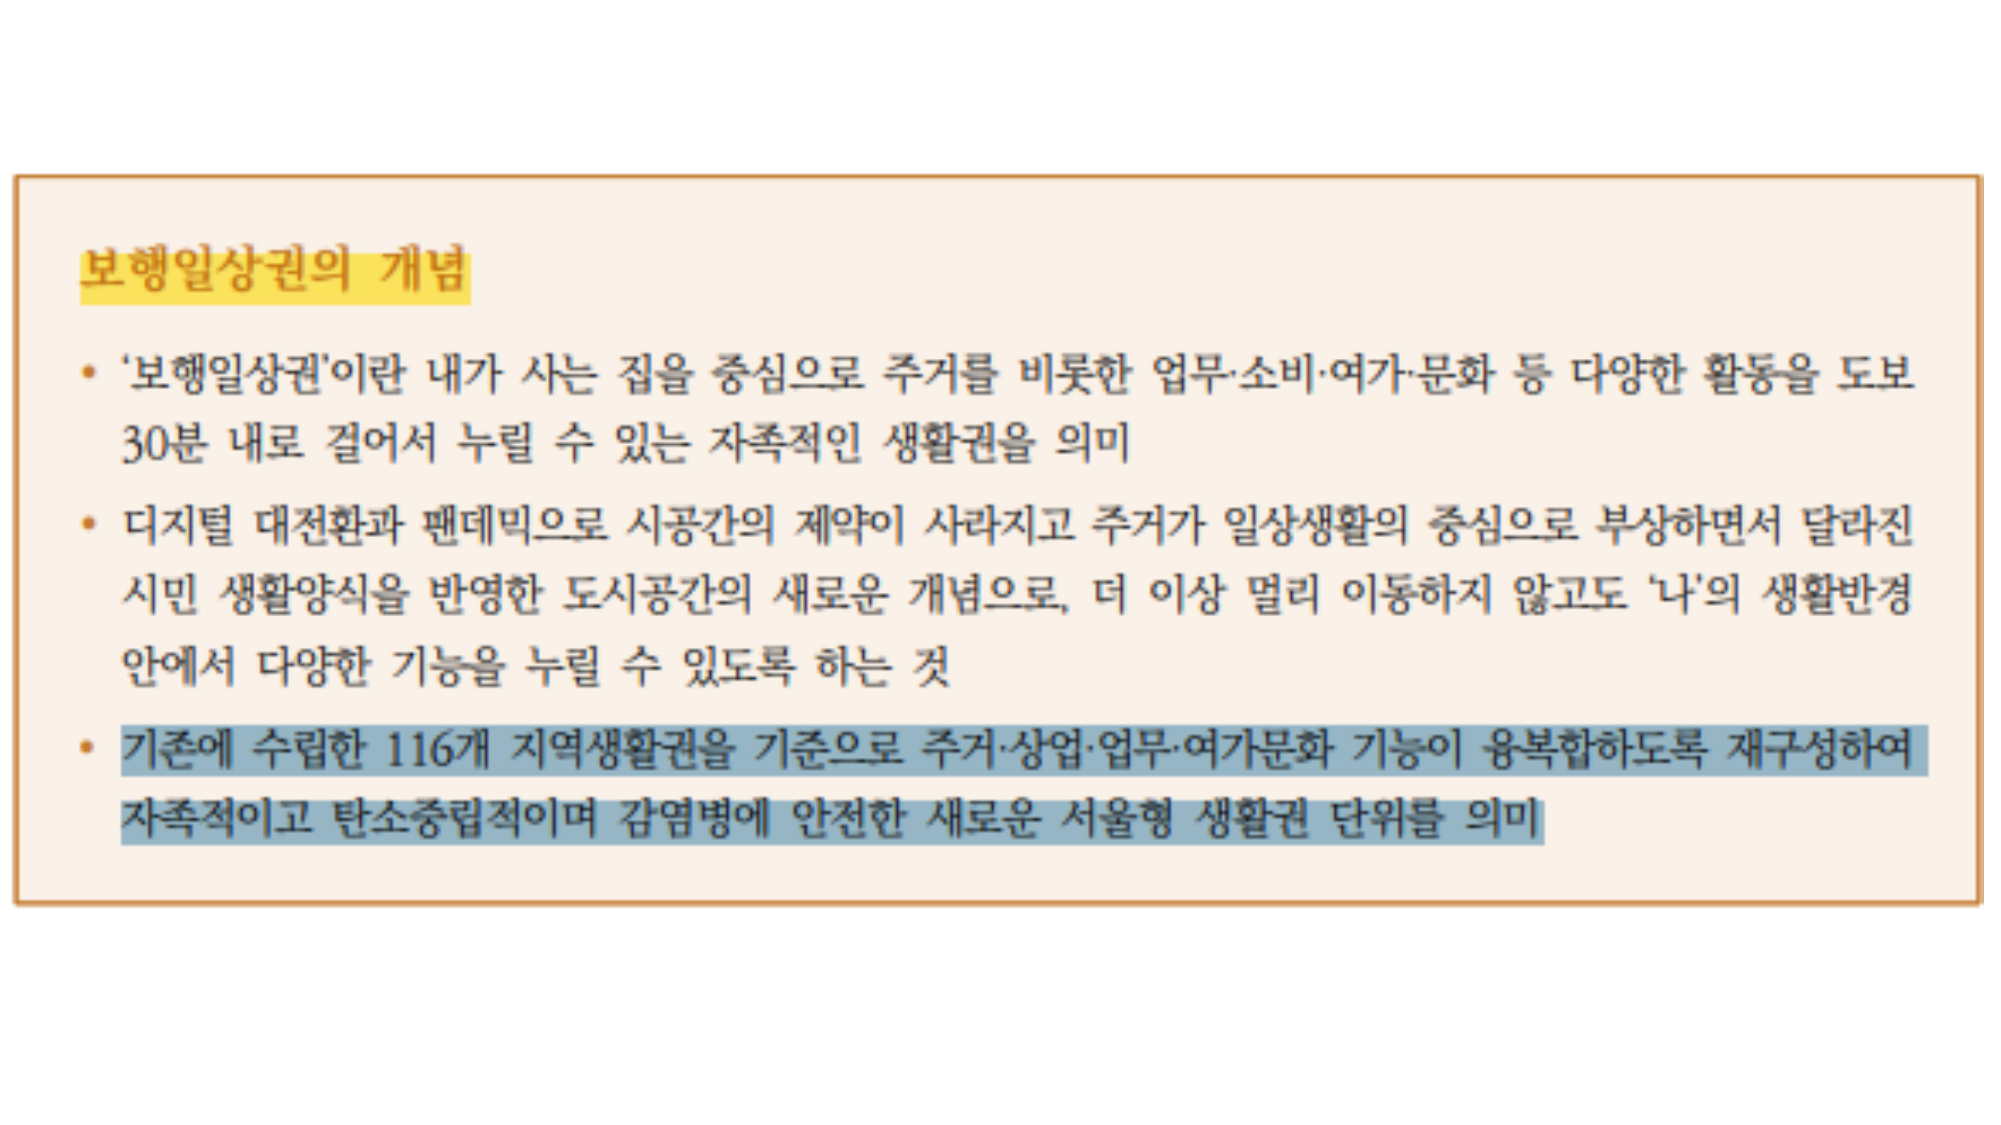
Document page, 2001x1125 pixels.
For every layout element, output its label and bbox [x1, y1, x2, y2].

list [0, 155, 1984, 967]
